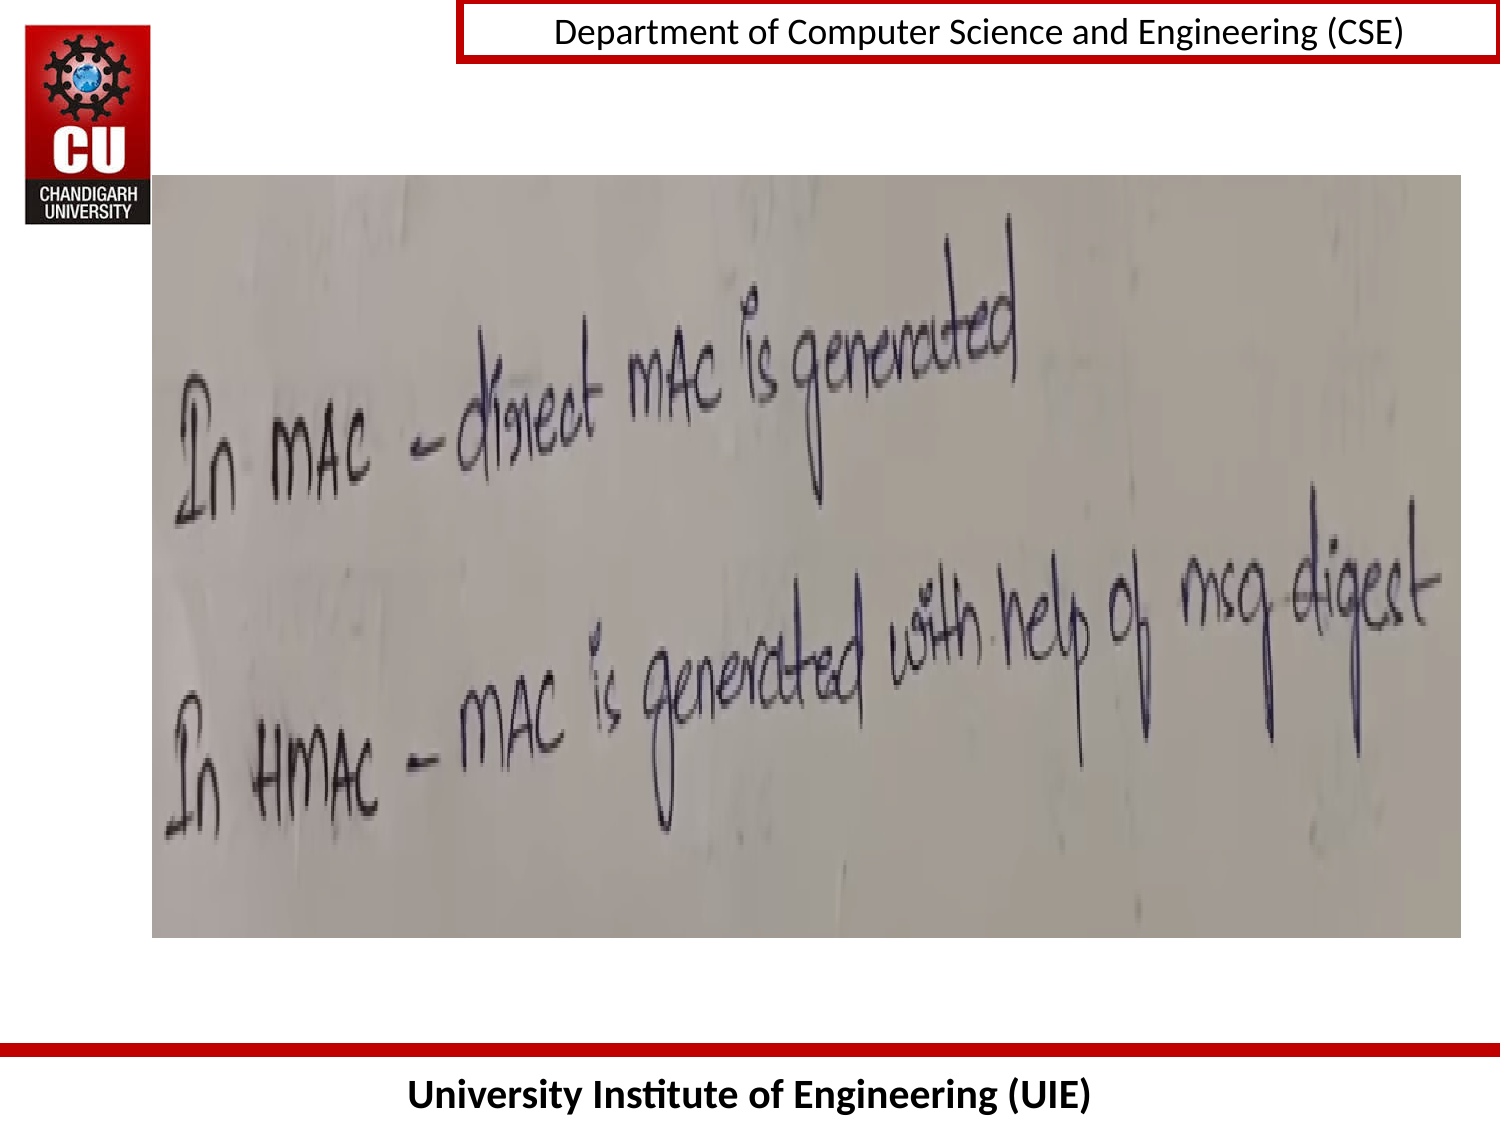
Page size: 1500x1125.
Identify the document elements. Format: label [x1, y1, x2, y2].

list [152, 175, 1461, 938]
picture [24, 24, 151, 225]
